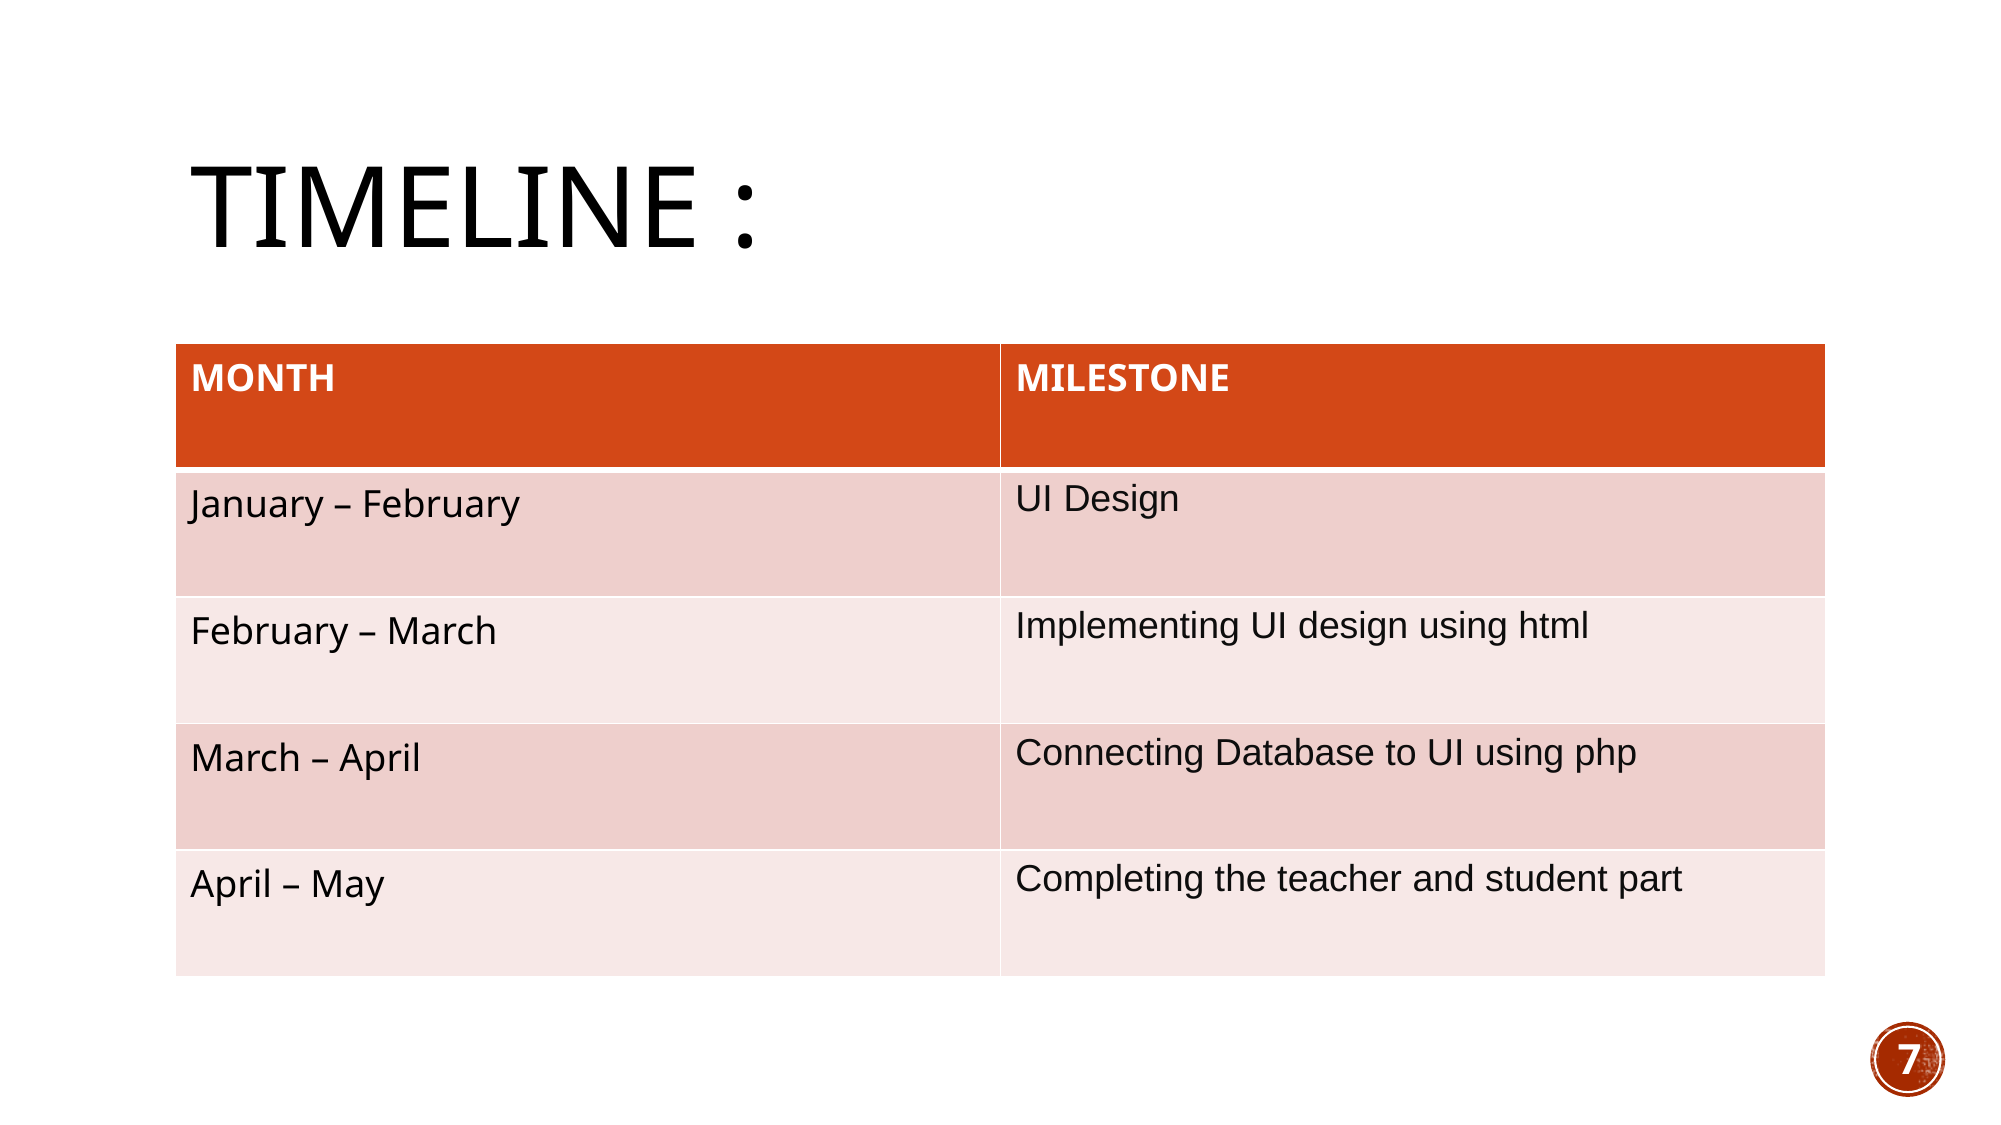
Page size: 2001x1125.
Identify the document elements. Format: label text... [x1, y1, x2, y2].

text_box 7 [1882, 1025, 1937, 1091]
table_cell Connecting Database to UI using php [1001, 724, 1825, 849]
title Timeline : [175, 79, 1826, 343]
table_header MONTH [176, 344, 1000, 467]
table_header MILESTONE [1001, 344, 1825, 467]
table_cell January – February [176, 473, 1000, 596]
table_cell March – April [176, 724, 1000, 849]
table_cell February – March [176, 598, 1000, 723]
table_cell Completing the teacher and student part [1001, 851, 1825, 976]
table_cell Implementing UI design using html [1001, 598, 1825, 723]
table_cell April – May [176, 851, 1000, 976]
table_cell UI Design [1001, 473, 1825, 596]
